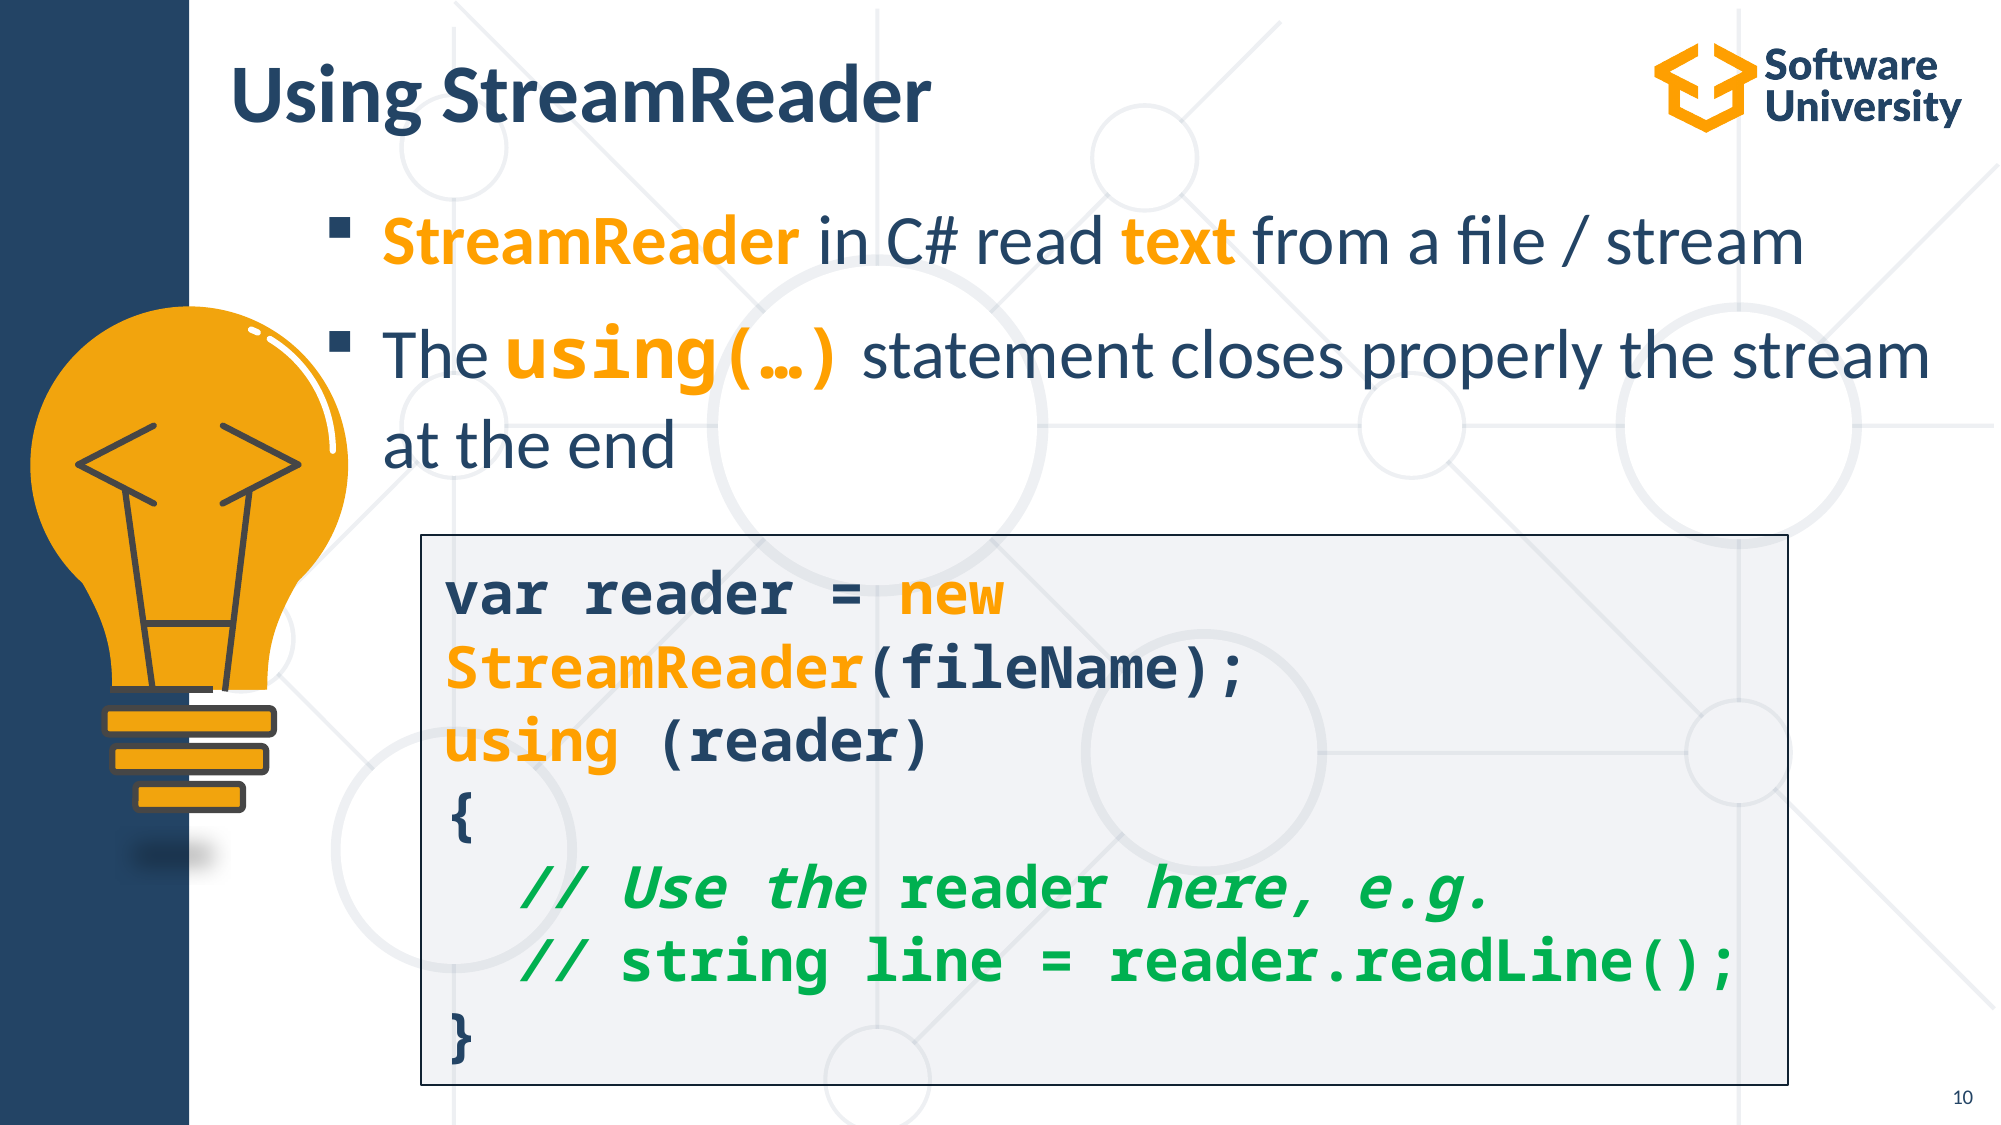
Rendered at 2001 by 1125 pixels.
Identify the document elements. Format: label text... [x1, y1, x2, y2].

title Using StreamReader [212, 16, 1628, 162]
picture [1641, 31, 1973, 145]
text_box var reader = new StreamReader(fileName); using (reader) { // Use the reader here, e.g. // string line = reader.readLine(); } [421, 535, 1788, 1085]
slide_number 10 [1927, 1067, 1989, 1117]
list StreamReader in C# read text from a file / stream The using(…) statement closes properly the stream at the end [306, 183, 1968, 1094]
